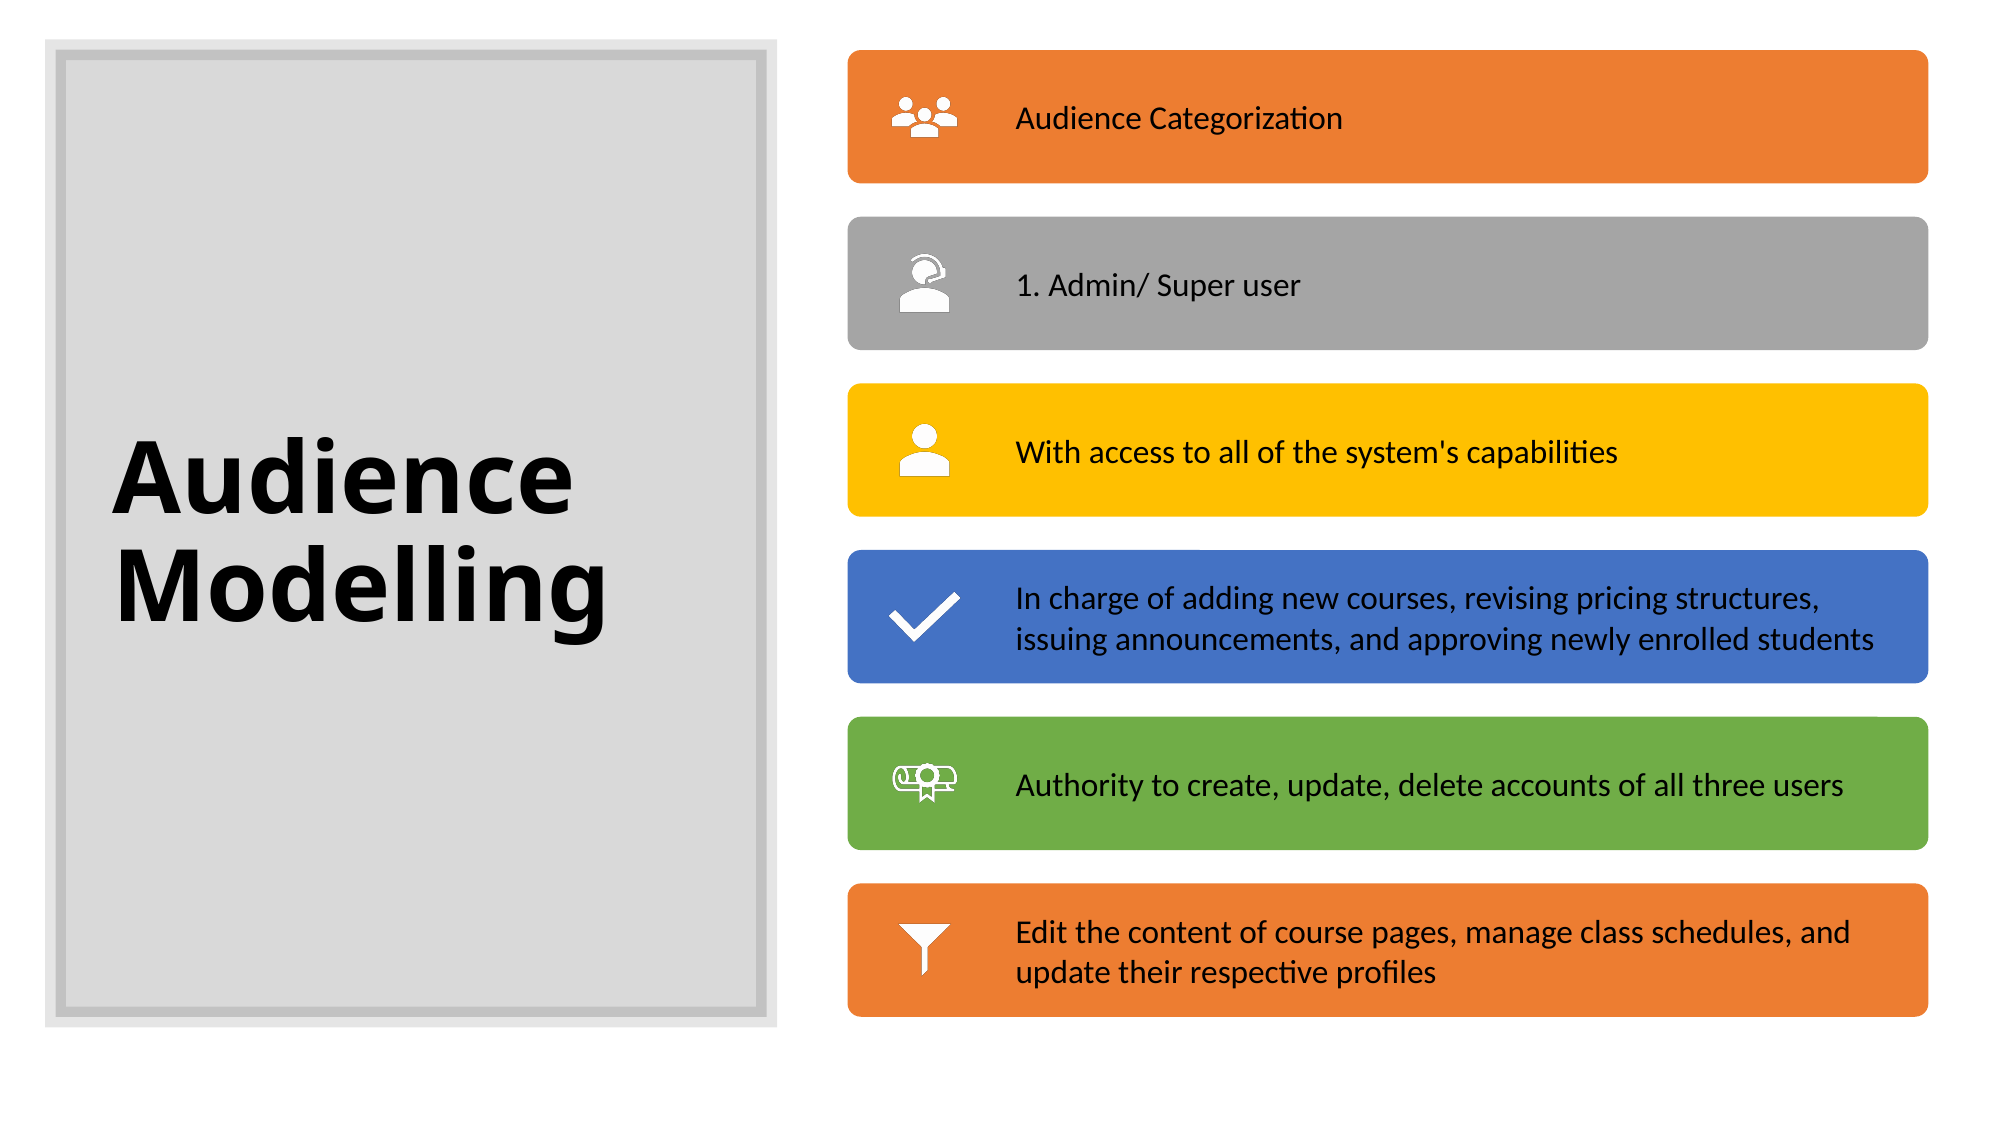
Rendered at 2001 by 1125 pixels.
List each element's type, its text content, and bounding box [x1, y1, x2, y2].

text_box [54, 49, 768, 1018]
title Audience Modelling [97, 104, 722, 967]
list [847, 49, 1929, 1018]
